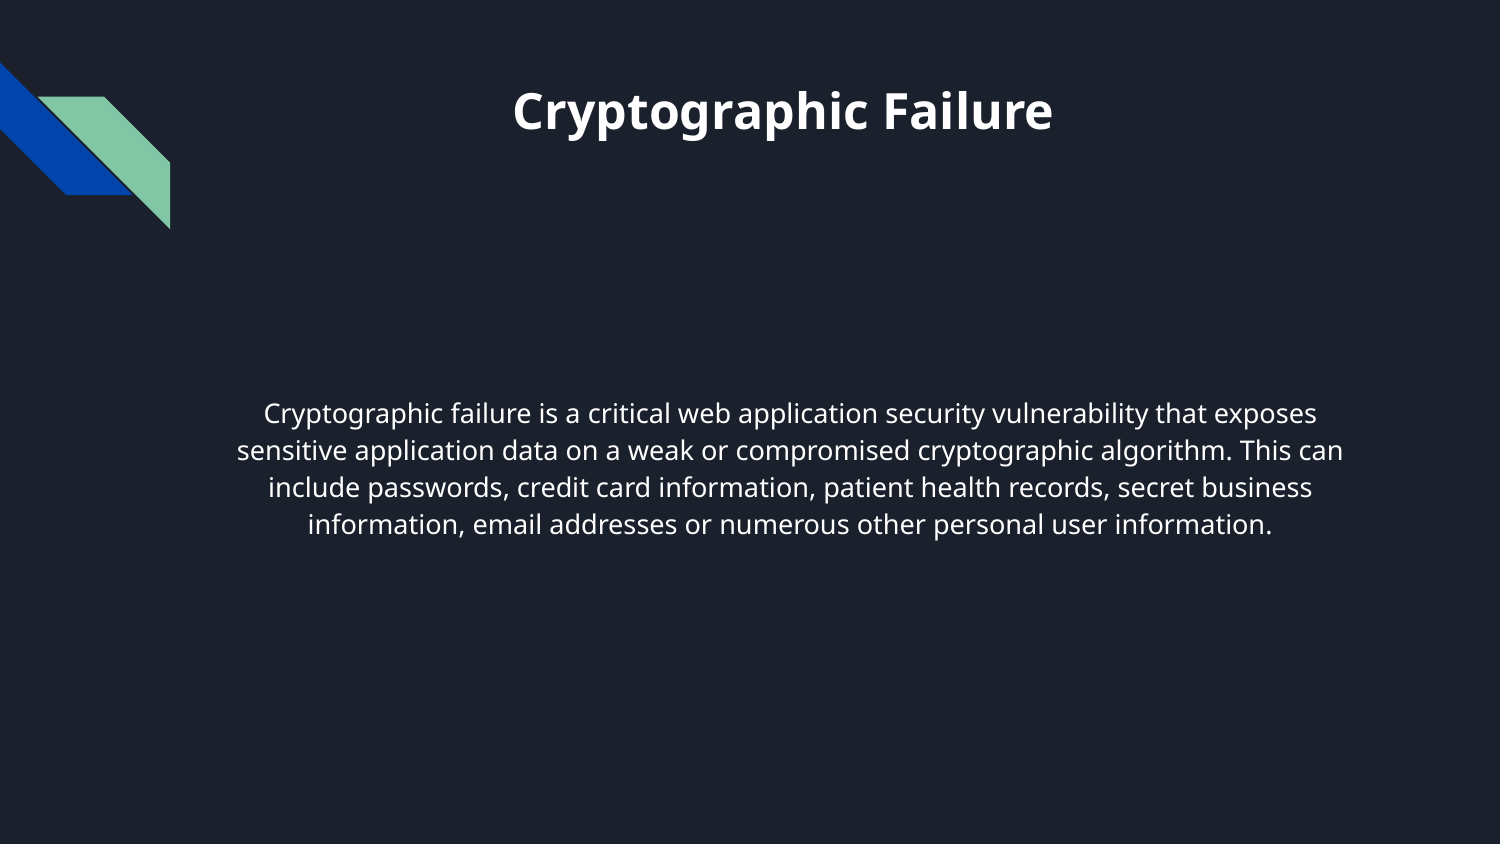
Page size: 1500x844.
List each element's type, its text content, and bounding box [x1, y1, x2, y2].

list Cryptographic failure is a critical web application security vulnerability that exposes sensitive application data on a weak or compromised cryptographic algorithm. This can include passwords, credit card information, patient health records, secret business information, email addresses or numerous other personal user information. [212, 257, 1368, 735]
title Cryptographic Failure [212, 64, 1368, 215]
